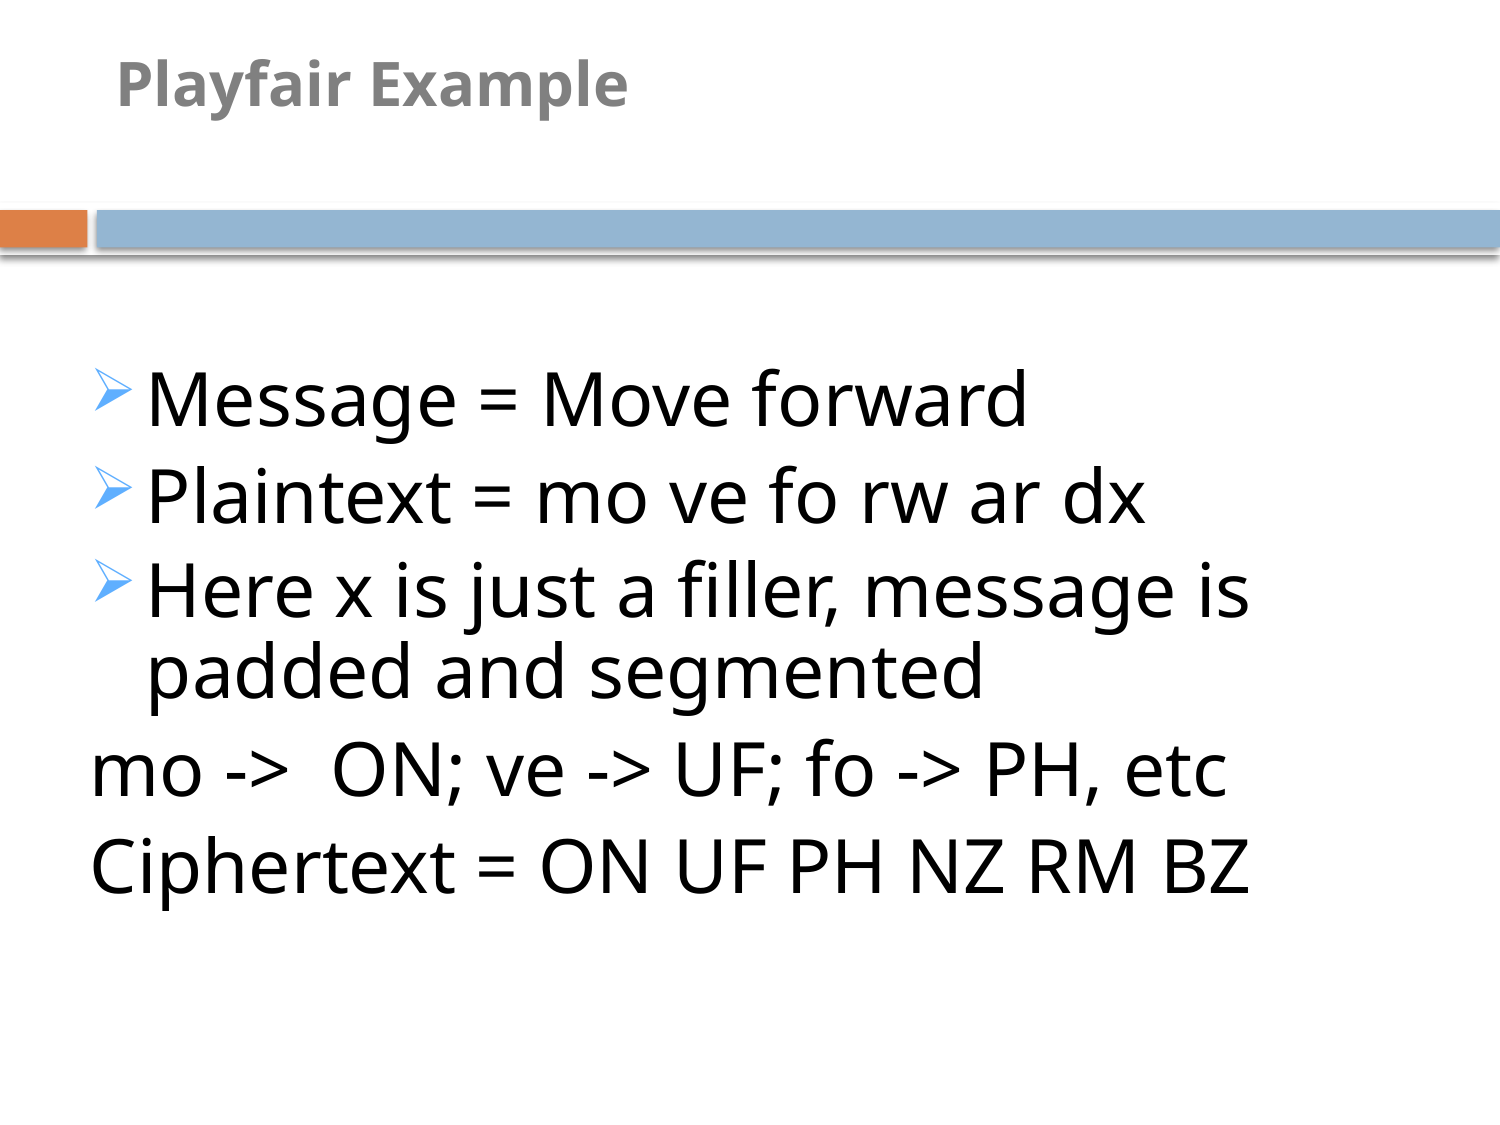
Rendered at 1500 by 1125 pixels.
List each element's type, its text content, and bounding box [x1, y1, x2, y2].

title Playfair Example [100, 37, 1438, 200]
list Message = Move forward Plaintext = mo ve fo rw ar dx Here x is just a filler, message is padded and segmented mo -> ON; ve -> UF; fo -> PH, etc Ciphertext = ON UF PH NZ RM BZ [75, 149, 1425, 1088]
